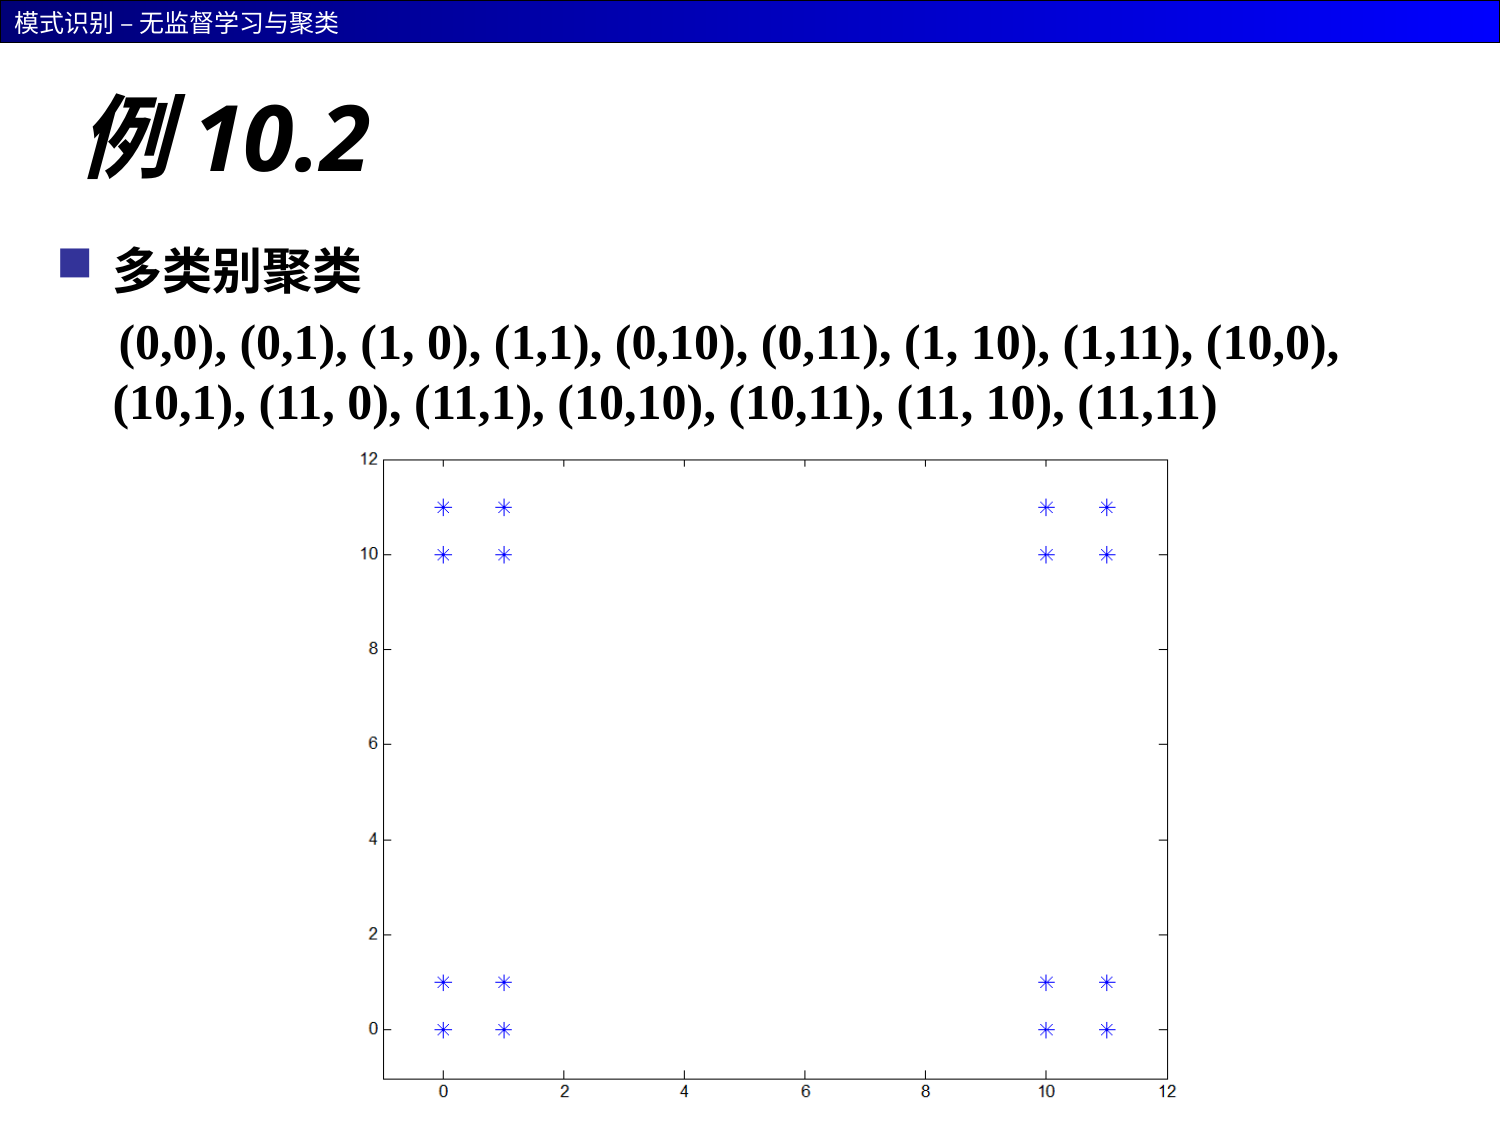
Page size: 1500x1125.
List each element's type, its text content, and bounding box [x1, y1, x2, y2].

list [348, 444, 1200, 1125]
title 例10.2 [64, 54, 1450, 197]
list 多类别聚类 (0,0), (0,1), (1, 0), (1,1), (0,10), (0,11), (1, 10), (1,11), (10,0), (10,1), (11, 0), (11,1), (10,10), (10,11), (11, 10), (11,11) [41, 231, 1469, 479]
